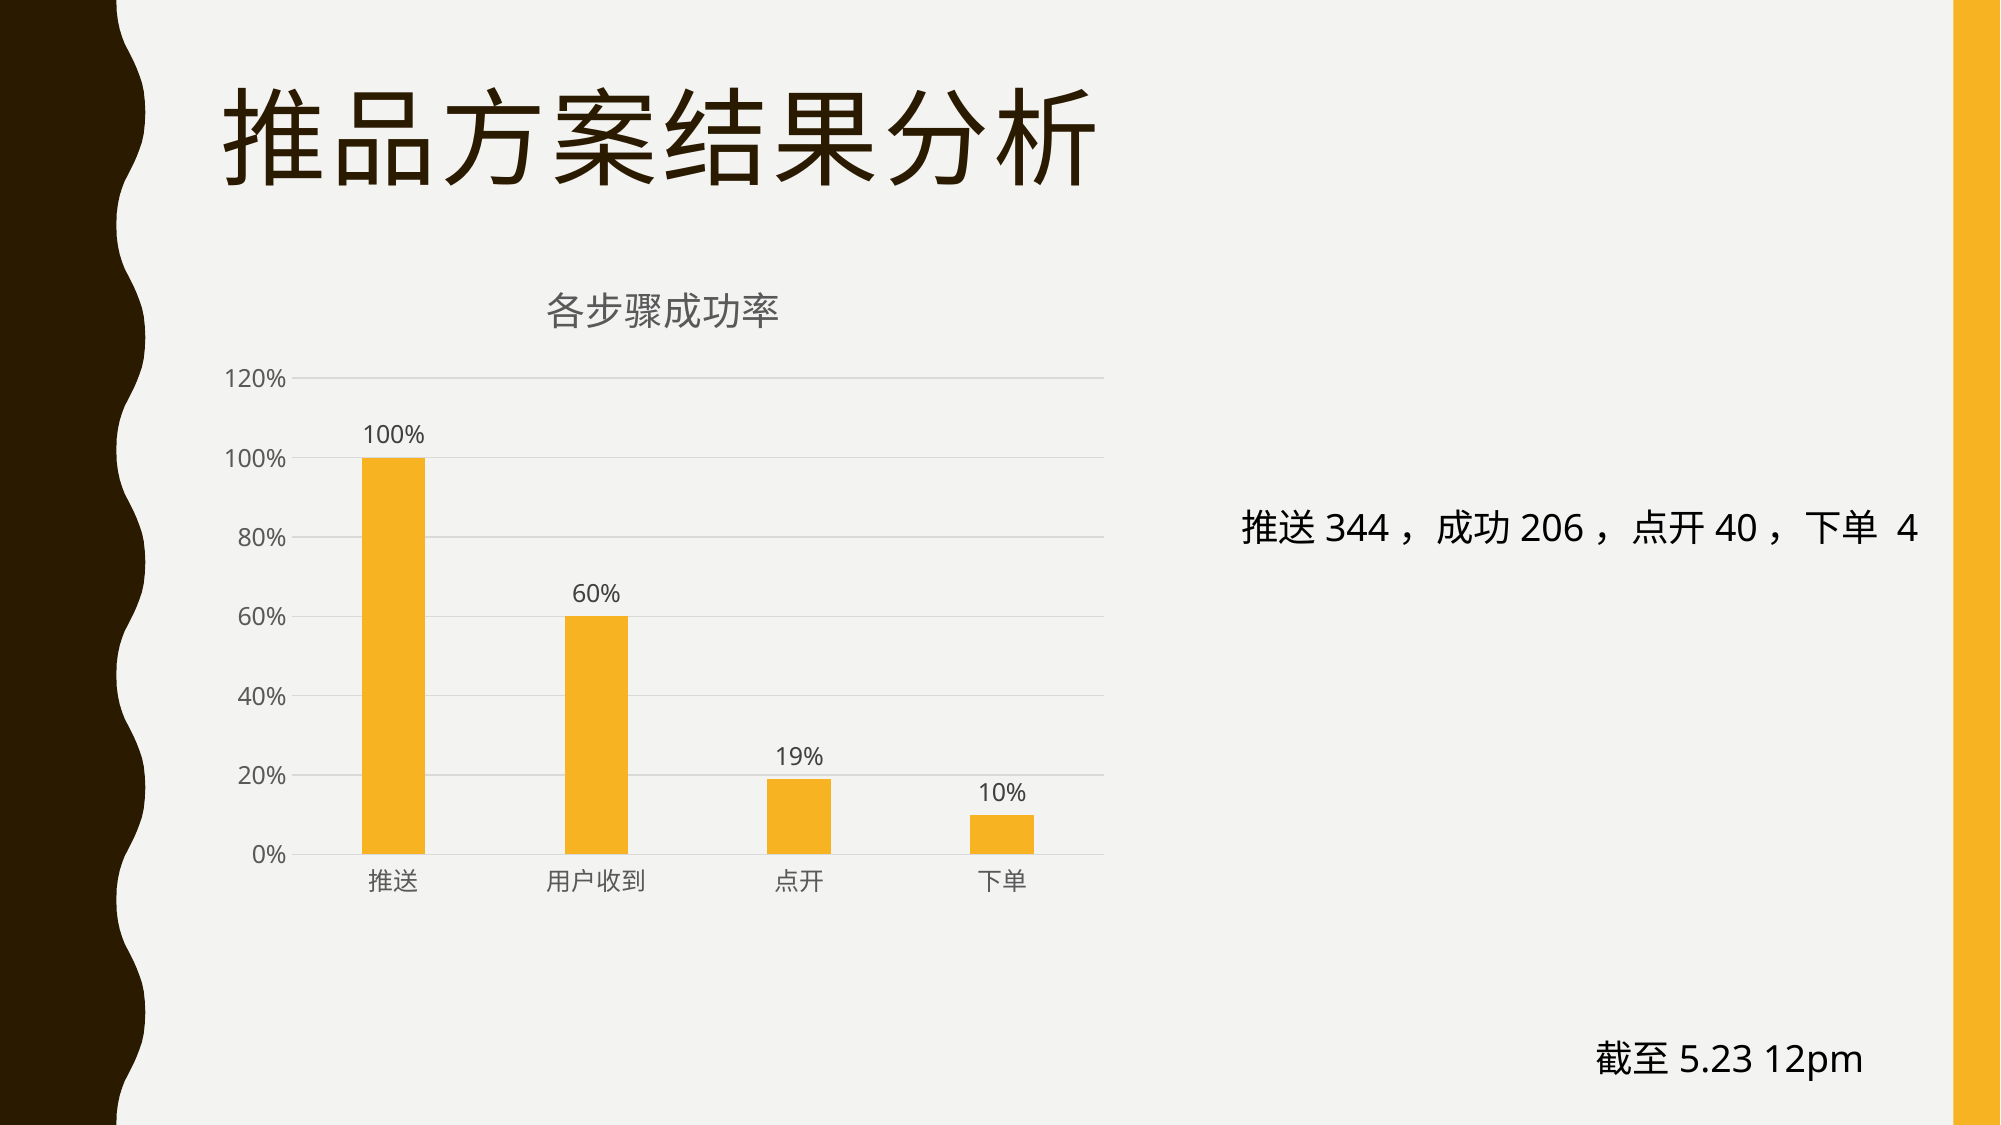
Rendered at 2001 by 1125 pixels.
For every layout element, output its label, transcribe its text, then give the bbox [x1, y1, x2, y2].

text_box 推送344，成功206，点开40，下单 4 [1226, 496, 2000, 557]
chart [205, 246, 1122, 912]
text_box 截至5.23 12pm [1580, 1027, 2000, 1088]
title 推品方案结果分析 [205, 77, 1875, 323]
